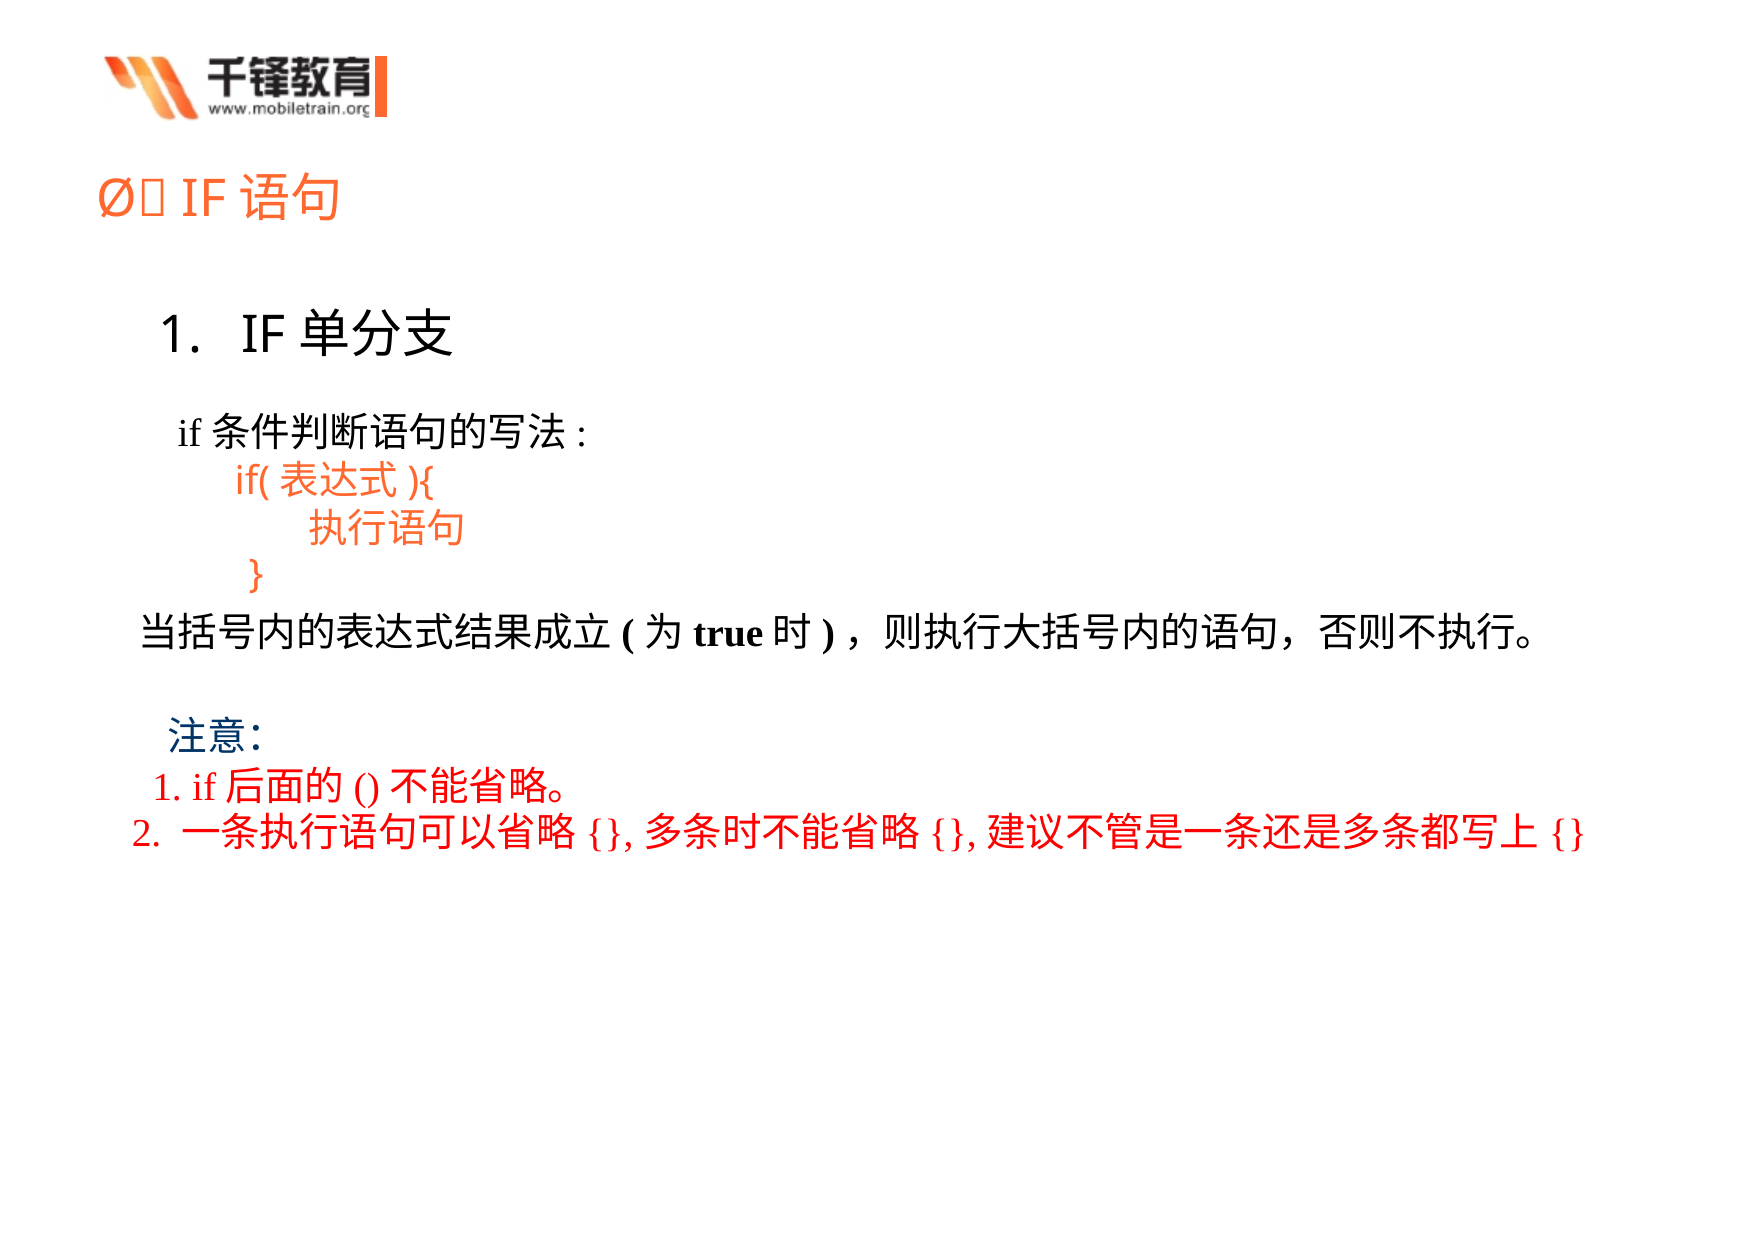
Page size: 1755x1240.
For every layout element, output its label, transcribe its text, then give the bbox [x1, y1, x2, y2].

picture [101, 53, 372, 122]
text_box if(表达式){ [234, 450, 435, 510]
text_box Ø IF语句 [96, 158, 343, 235]
text_box 1. IF单分支 [158, 293, 455, 370]
text_box [98, 35, 1654, 1204]
text_box 当括号内的表达式结果成立(为true时)，则执行大括号内的语句，否则不执行。 [138, 610, 1556, 662]
text_box 1. if后面的()不能省略。 [152, 764, 588, 810]
text_box [374, 54, 390, 119]
text_box 注意： [167, 718, 287, 764]
text_box } [248, 543, 264, 604]
text_box 执行语句 [308, 497, 467, 558]
text_box 2. 一条执行语句可以省略{},多条时不能省略{},建议不管是一条还是多条都写上{} [131, 810, 1587, 862]
text_box if条件判断语句的写法: [177, 410, 588, 462]
